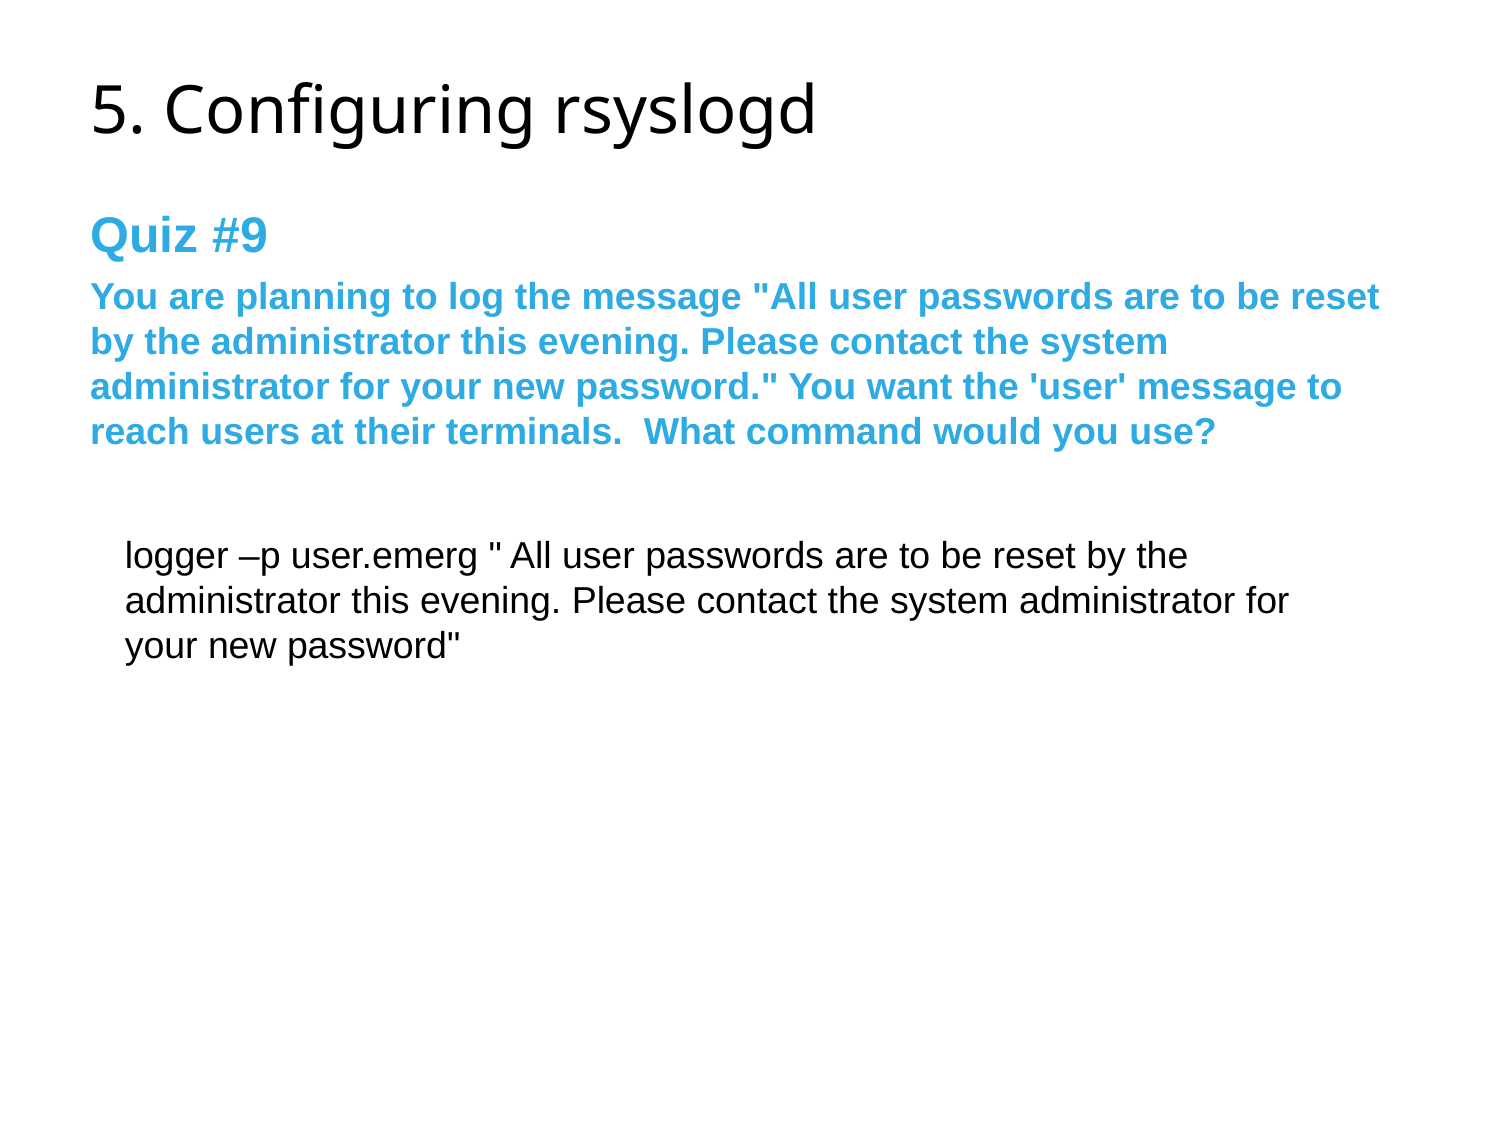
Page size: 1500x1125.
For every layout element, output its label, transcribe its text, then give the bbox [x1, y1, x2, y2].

title 5. Configuring rsyslogd [75, 59, 1429, 155]
text_box logger –p user.emerg " All user passwords are to be reset by the administrator this evening. Please contact the system administrator for your new password" [108, 531, 1334, 854]
list Quiz #9 You are planning to log the message "All user passwords are to be reset by the administrator this evening. Please contact the system administrator for your new password." You want the 'user' message to reach users at their terminals. What command would you use? [75, 194, 1429, 463]
